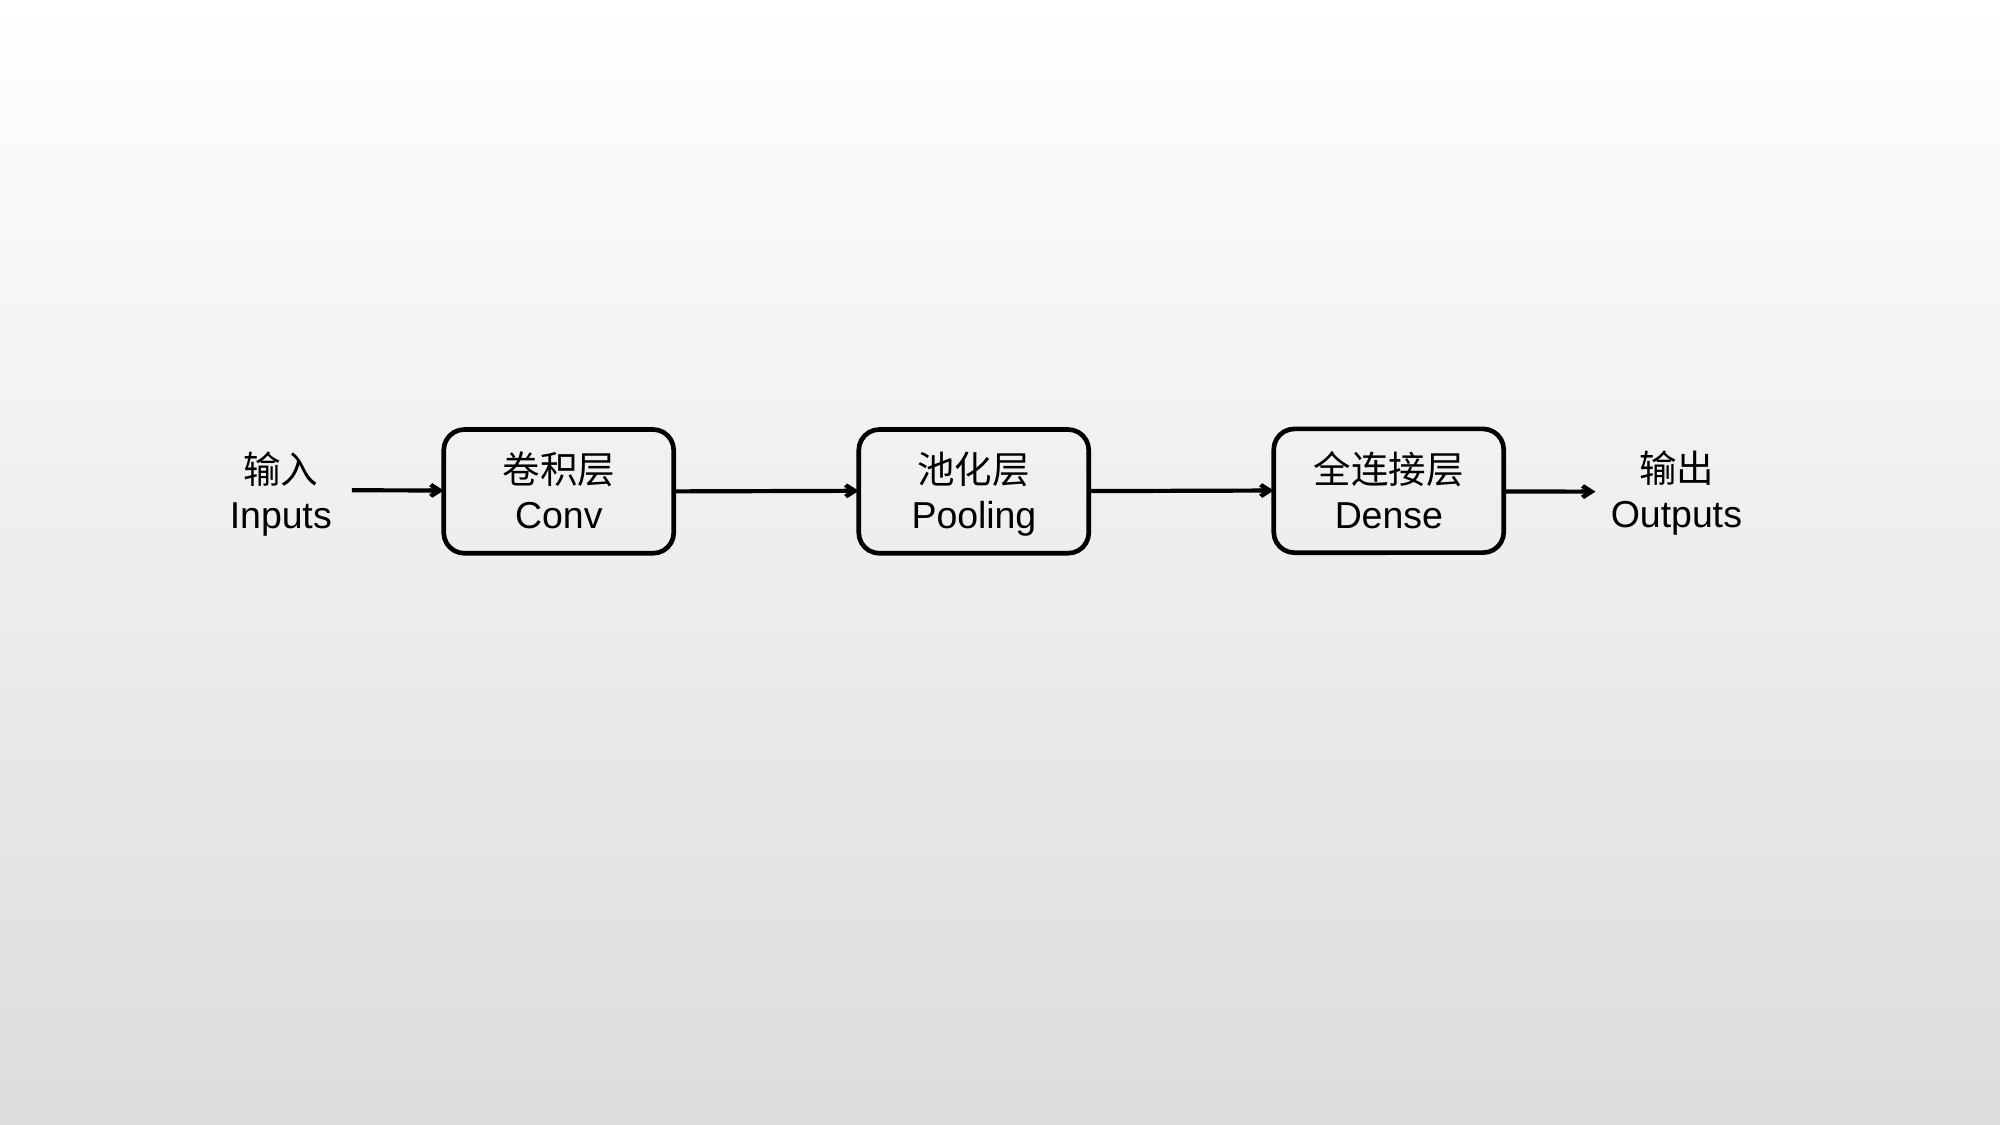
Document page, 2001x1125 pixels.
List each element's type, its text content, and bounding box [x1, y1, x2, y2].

text_box 输入 Inputs [209, 438, 352, 544]
text_box [1272, 427, 1505, 554]
text_box 输出 Outputs [1595, 437, 1758, 543]
text_box [442, 428, 675, 555]
text_box 卷积层 Conv [487, 438, 630, 544]
text_box 全连接层 Dense [1290, 438, 1488, 544]
text_box [857, 428, 1090, 555]
text_box 池化层 Pooling [890, 438, 1057, 544]
